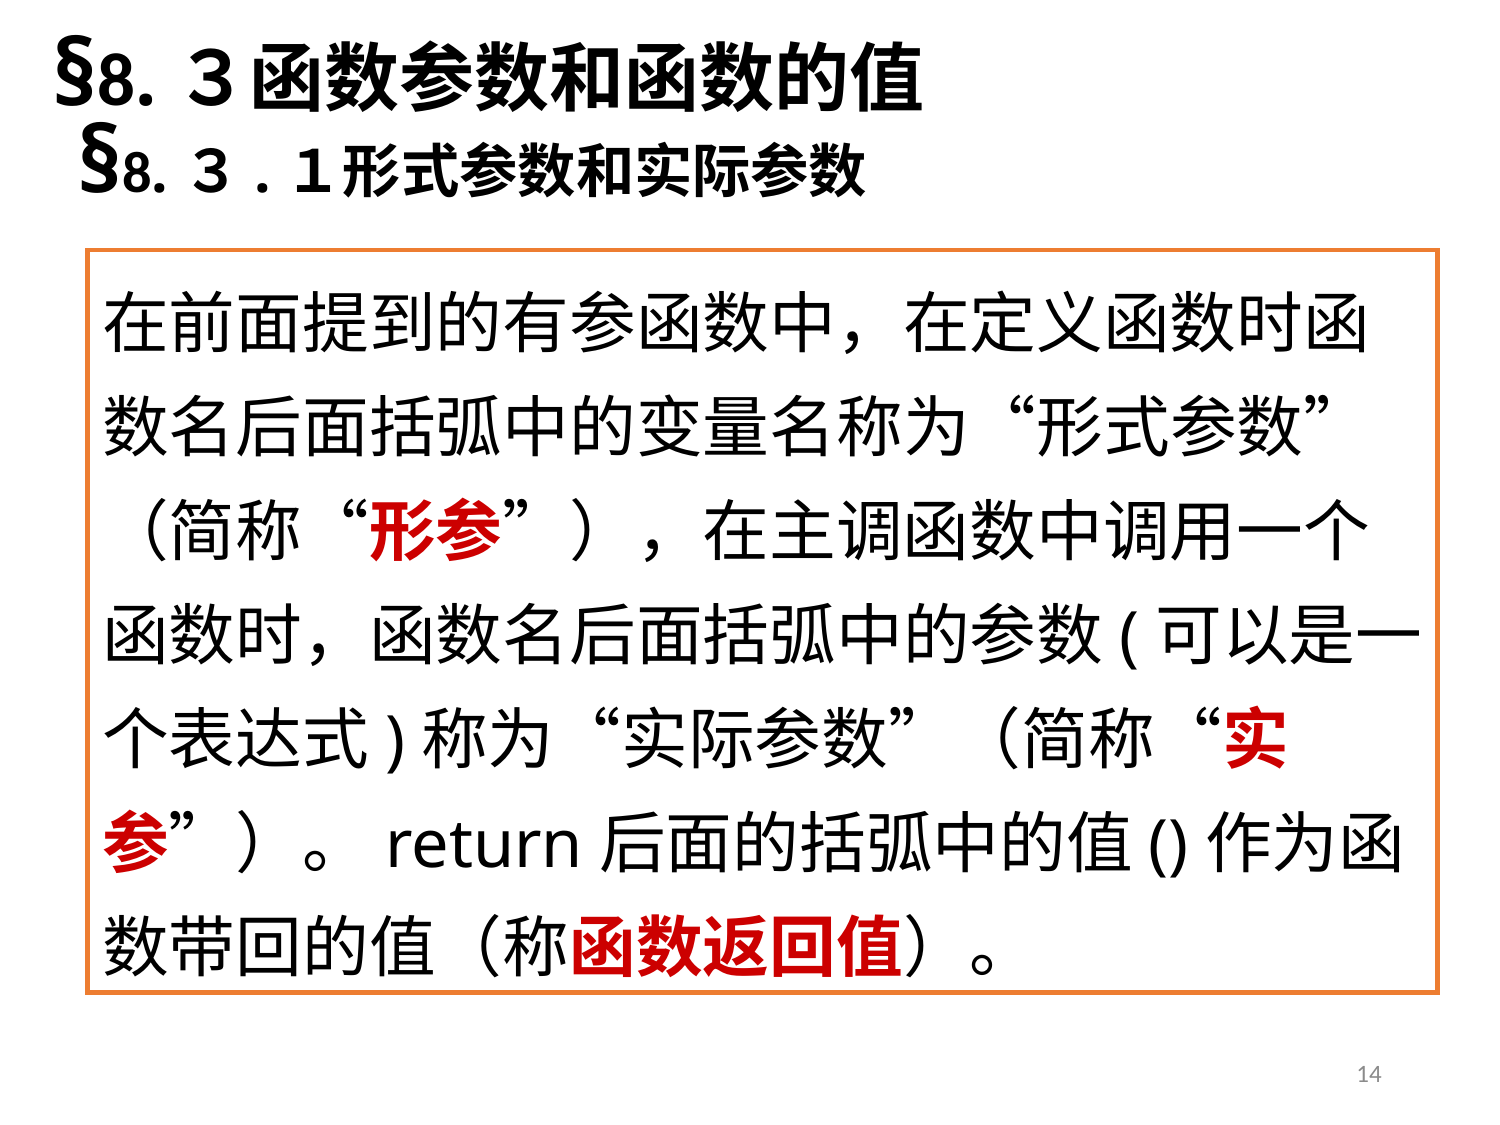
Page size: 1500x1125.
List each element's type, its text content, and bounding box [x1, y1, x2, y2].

text_box §8.３.１形式参数和实际参数 [62, 124, 1000, 188]
slide_number 14 [1059, 1042, 1397, 1103]
text_box §8.３函数参数和函数的值 [37, 24, 1075, 113]
text_box 在前面提到的有参函数中，在定义函数时函数名后面括弧中的变量名称为“形式参数”（简称“形参”），在主调函数中调用一个函数时，函数名后面括弧中的参数(可以是一个表达式)称为“实际参数”（简称“实参”）。return后面的括弧中的值()作为函数带回的值（称函数返回值）。 [87, 249, 1438, 993]
